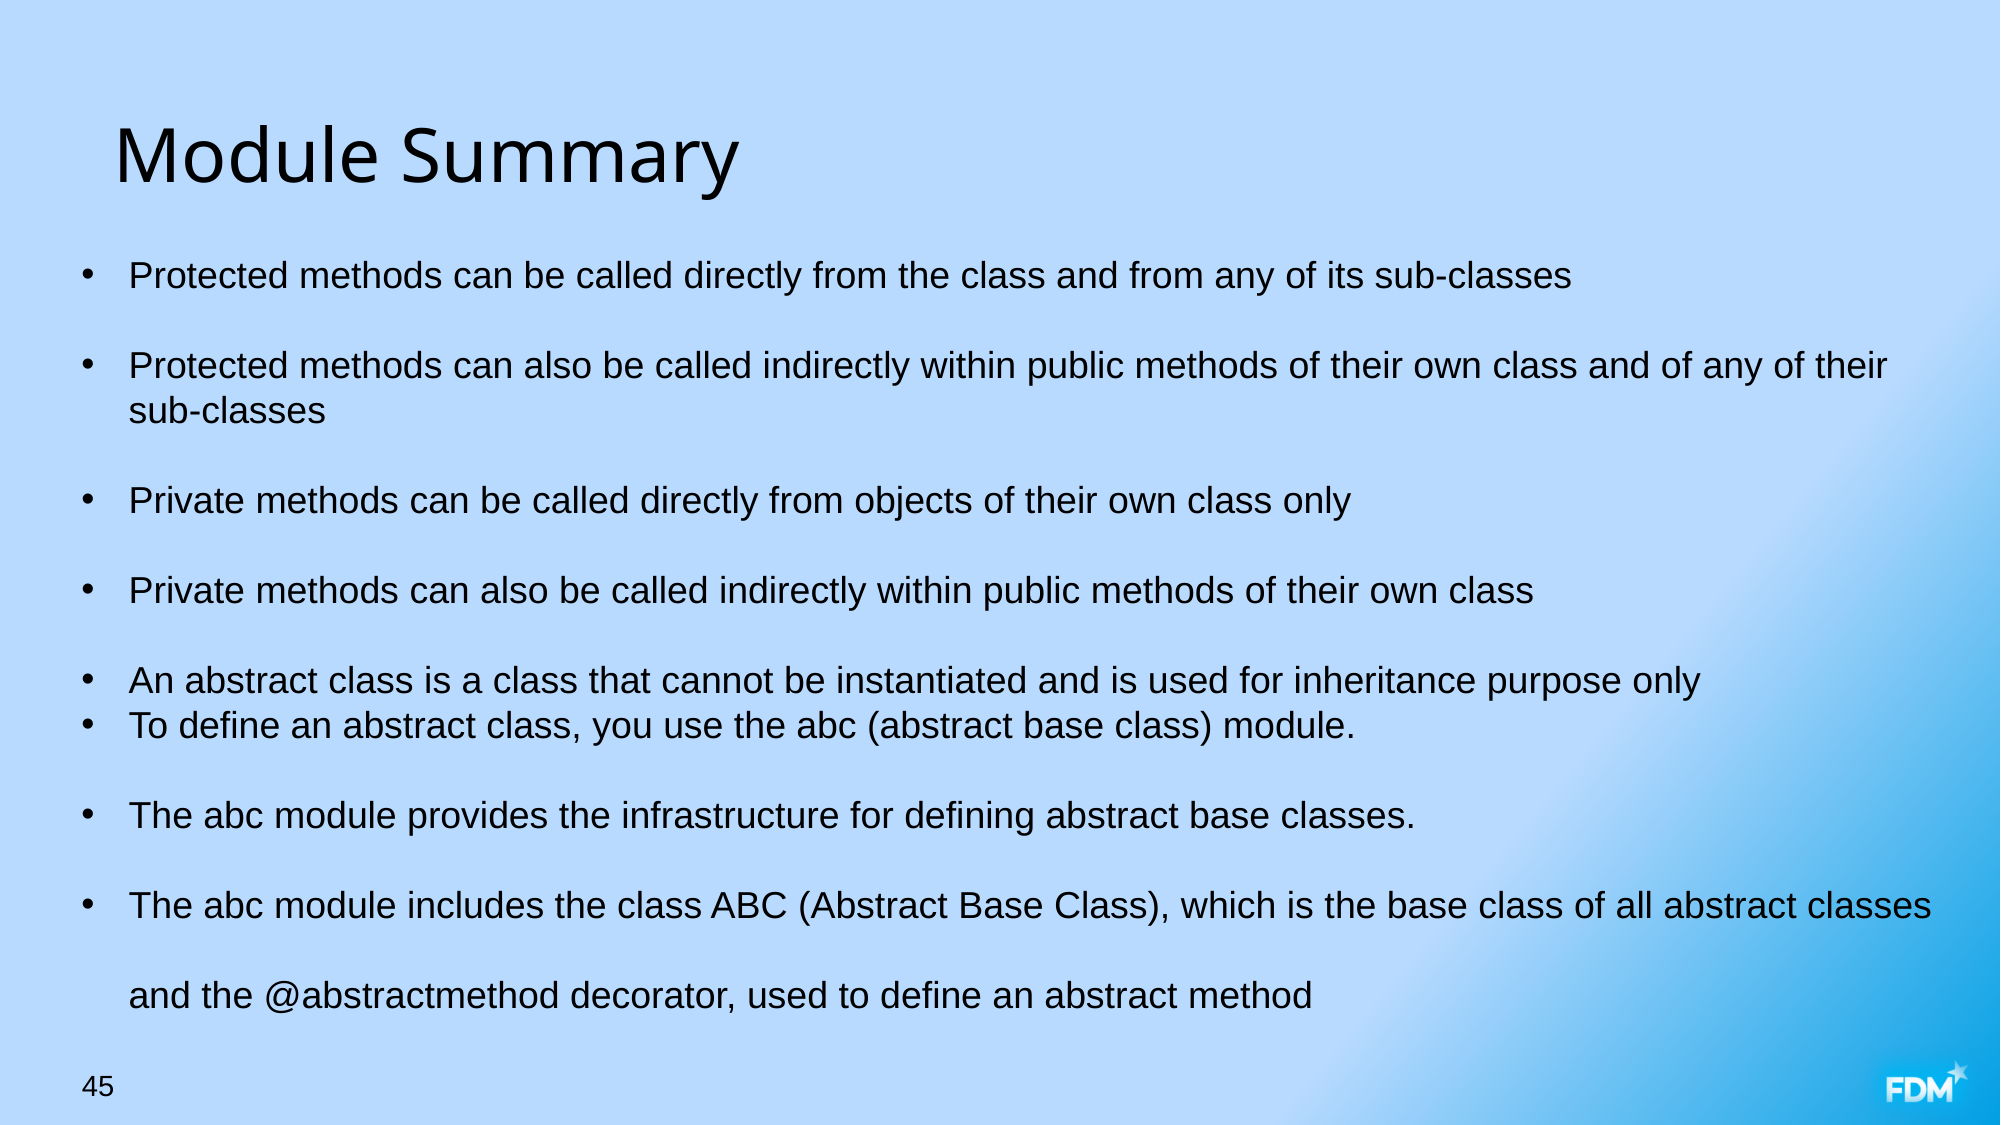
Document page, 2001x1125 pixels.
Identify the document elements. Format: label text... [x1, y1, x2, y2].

picture [1858, 1029, 2000, 1125]
text_box Protected methods can be called directly from the class and from any of its sub-classes Protected methods can also be called indirectly within public methods of their own class and of any of their sub-classes Private methods can be called directly from objects of their own class only Private methods can also be called indirectly within public methods of their own class An abstract class is a class that cannot be instantiated and is used for inheritance purpose only To define an abstract class, you use the abc (abstract base class) module. The abc module provides the infrastructure for defining abstract base classes. The abc module includes the class ABC (Abstract Base Class), which is the base class of all abstract classes and the @abstractmethod decorator, used to define an abstract method [66, 243, 1957, 1024]
title Module Summary [98, 100, 1904, 243]
text_box 45 [66, 1060, 534, 1110]
